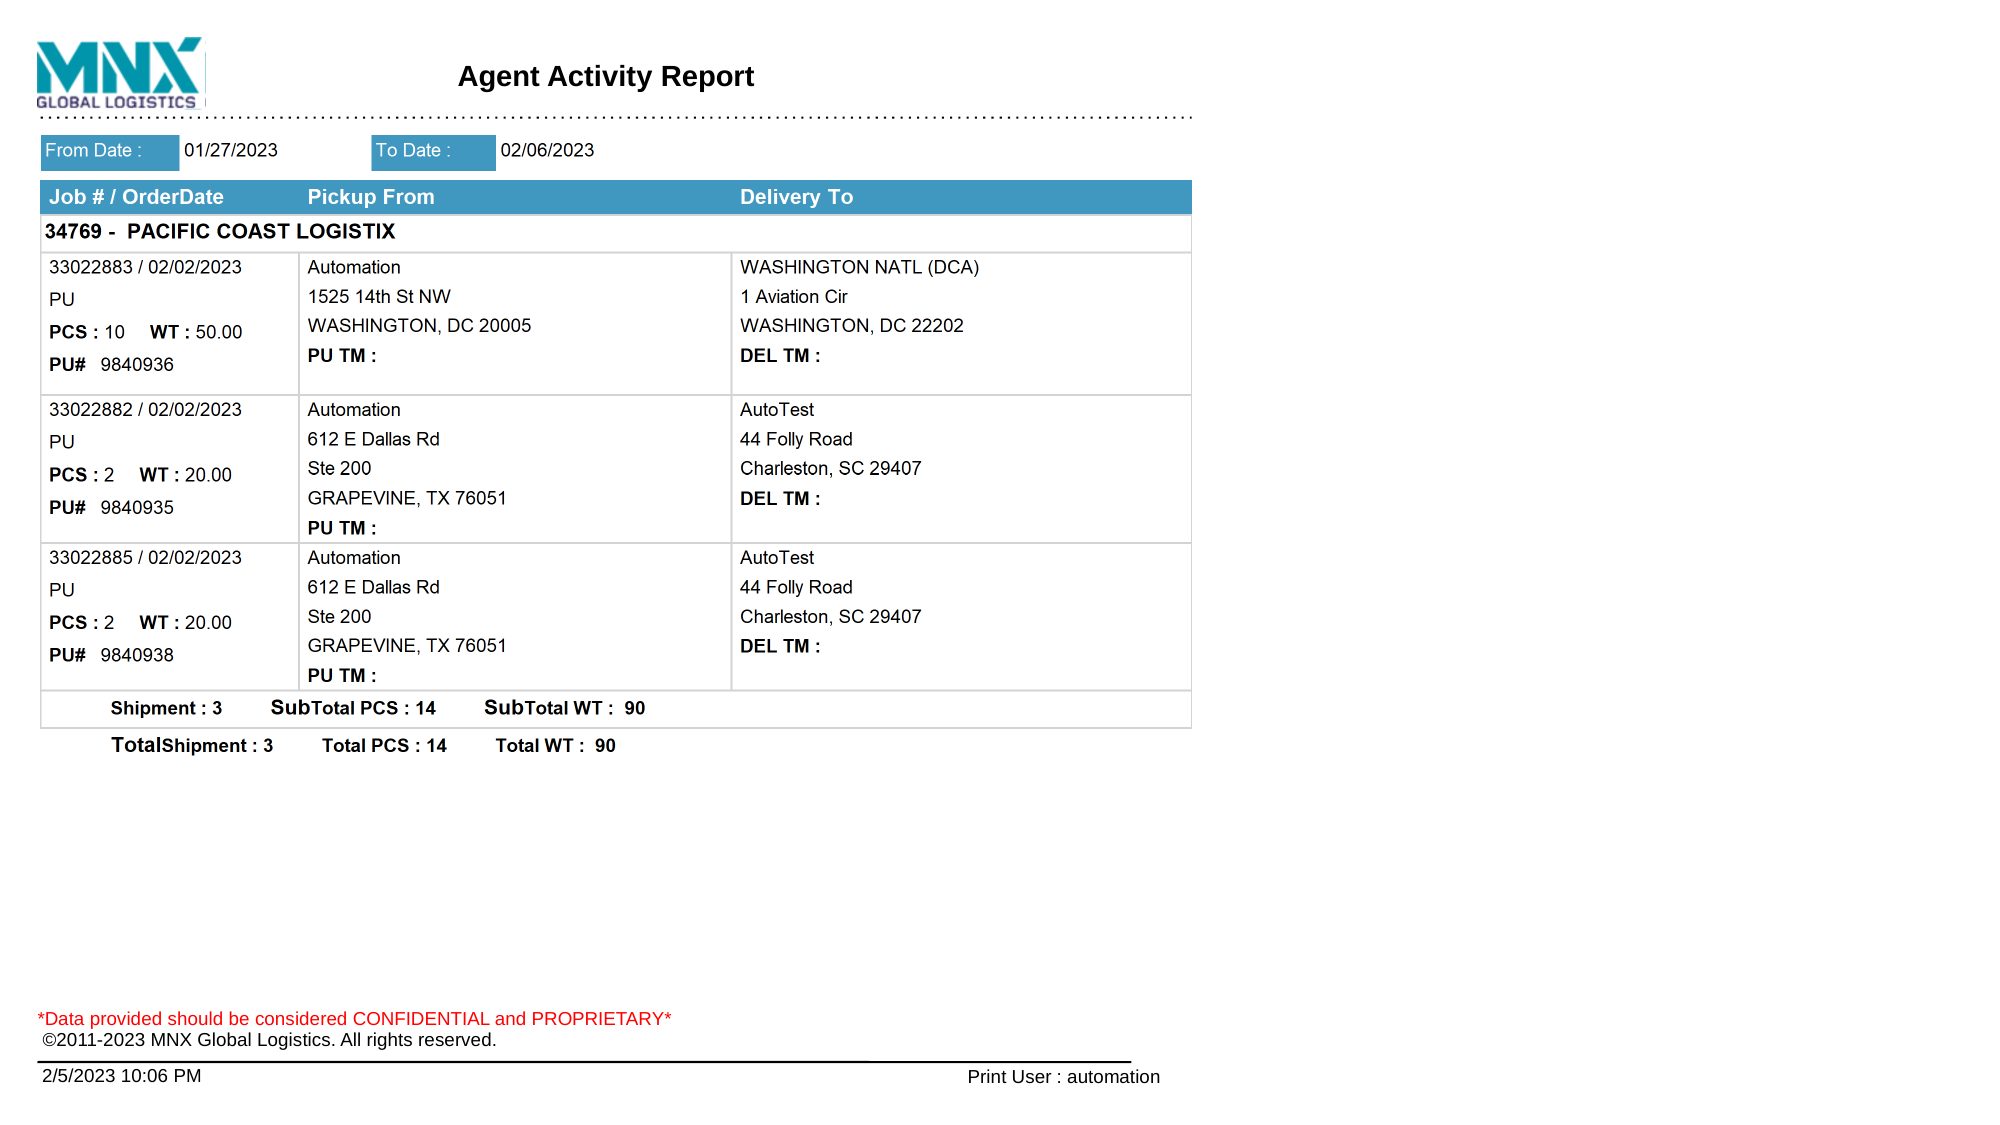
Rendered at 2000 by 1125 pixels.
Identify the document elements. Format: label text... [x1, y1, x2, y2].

text_box Print User : automation [775, 1064, 1161, 1088]
text_box 2/5/2023 10:06 PM [42, 1063, 341, 1088]
text_box ©2011-2023 MNX Global Logistics. All rights reserved. [37, 1027, 1051, 1049]
text_box Agent Activity Report [359, 53, 854, 96]
picture [40, 180, 1192, 769]
picture [37, 37, 248, 110]
text_box *Data provided should be considered CONFIDENTIAL and PROPRIETARY* [37, 1006, 1051, 1027]
picture [40, 134, 660, 171]
